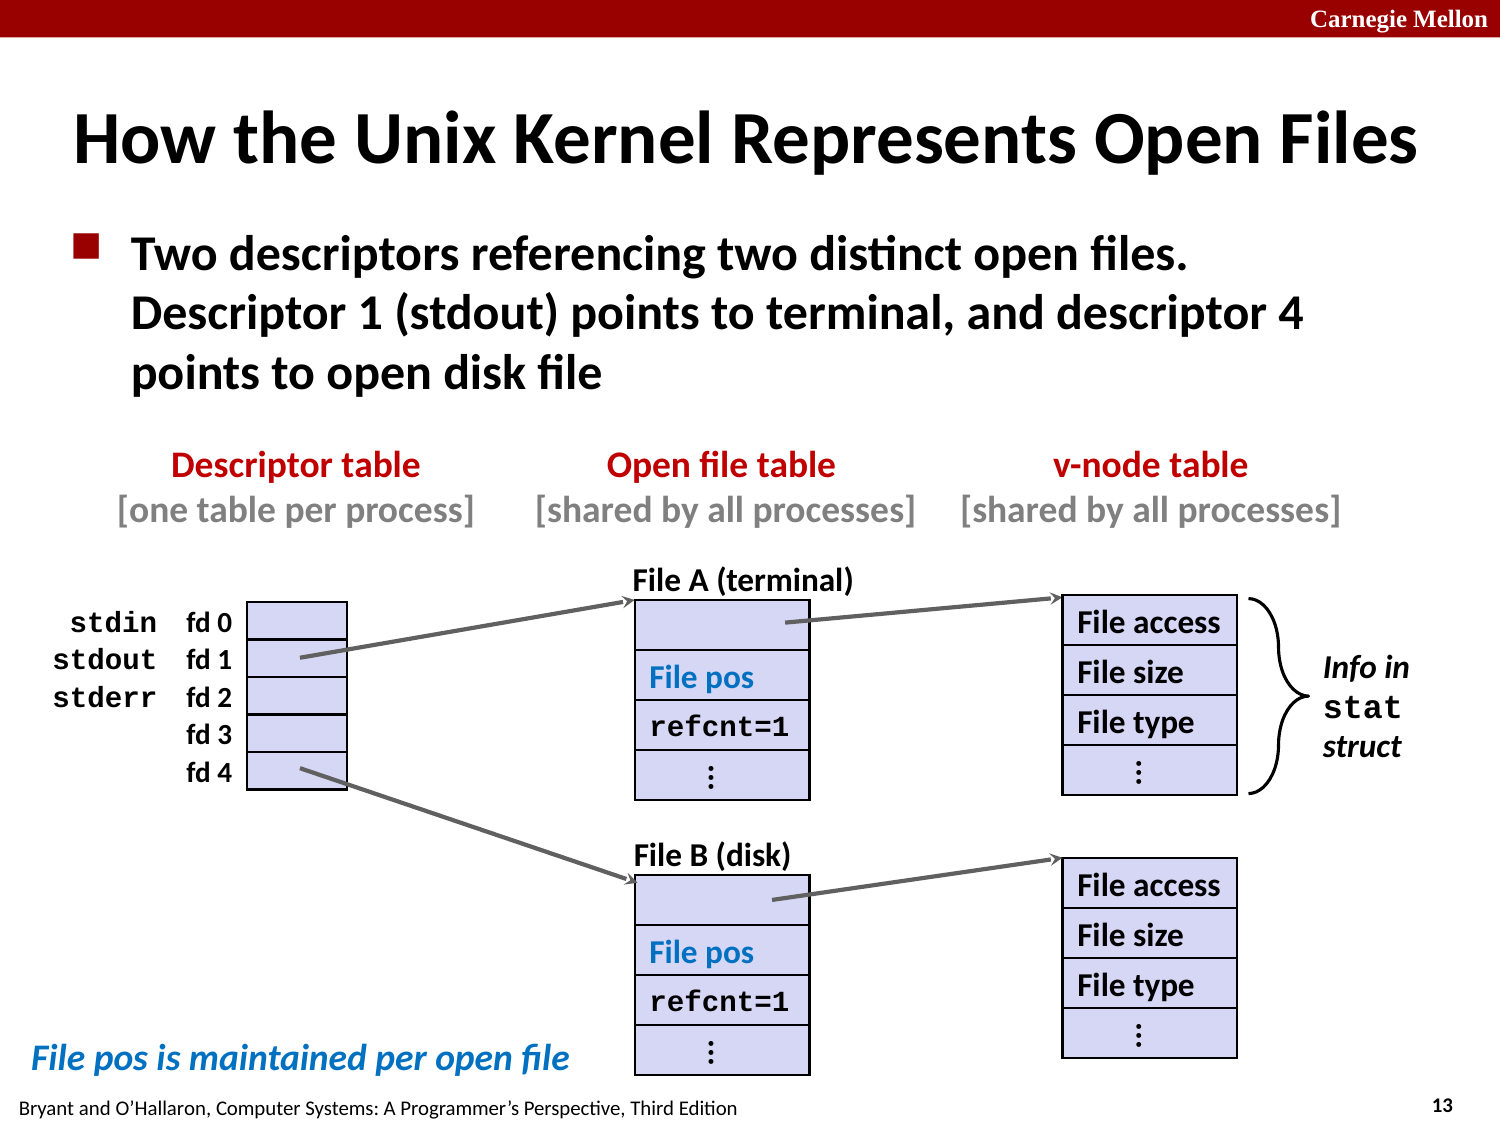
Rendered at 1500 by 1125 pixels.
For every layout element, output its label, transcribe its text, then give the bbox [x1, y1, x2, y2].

text_box File A (terminal) [617, 550, 870, 605]
text_box fd 2 [173, 677, 248, 714]
text_box stderr [37, 683, 173, 721]
text_box refcnt=1 [634, 975, 810, 1025]
text_box File pos [634, 925, 810, 975]
title How the Unix Kernel Represents Open Files [58, 71, 1488, 197]
text_box File B (disk) [618, 825, 807, 880]
text_box [248, 677, 348, 714]
text_box [1248, 598, 1309, 794]
text_box File type [1062, 695, 1238, 746]
text_box [623, 880, 638, 885]
text_box ... [634, 750, 810, 800]
text_box File access [1062, 595, 1238, 645]
text_box [248, 752, 348, 790]
text_box File type [1062, 957, 1238, 1008]
text_box File size [1062, 645, 1238, 695]
text_box File size [1062, 907, 1238, 957]
text_box File pos [634, 650, 810, 699]
text_box [248, 602, 348, 639]
text_box ... [1062, 746, 1238, 796]
text_box [634, 875, 810, 925]
text_box File pos is maintained per open file [16, 1025, 586, 1086]
text_box fd 1 [173, 639, 248, 677]
text_box fd 3 [147, 714, 248, 752]
text_box Open file table [shared by all processes] [520, 433, 932, 538]
text_box [248, 639, 348, 677]
text_box Info in stat struct [1308, 637, 1459, 772]
text_box Descriptor table [one table per process] [101, 433, 491, 538]
text_box File access [1062, 857, 1238, 907]
text_box stdin [54, 595, 173, 646]
text_box [248, 714, 348, 752]
text_box fd 4 [147, 752, 248, 790]
list Two descriptors referencing two distinct open files. Descriptor 1 (stdout) points to terminal, and descriptor 4 points to open disk file [59, 212, 1423, 426]
text_box ... [634, 1025, 810, 1075]
text_box [1049, 592, 1062, 605]
text_box v-node table [shared by all processes] [945, 433, 1357, 538]
text_box stdout [37, 633, 173, 683]
text_box ... [1062, 1008, 1238, 1058]
text_box [634, 605, 810, 650]
text_box fd 0 [173, 602, 248, 639]
text_box [1049, 853, 1063, 866]
text_box refcnt=1 [634, 699, 810, 750]
